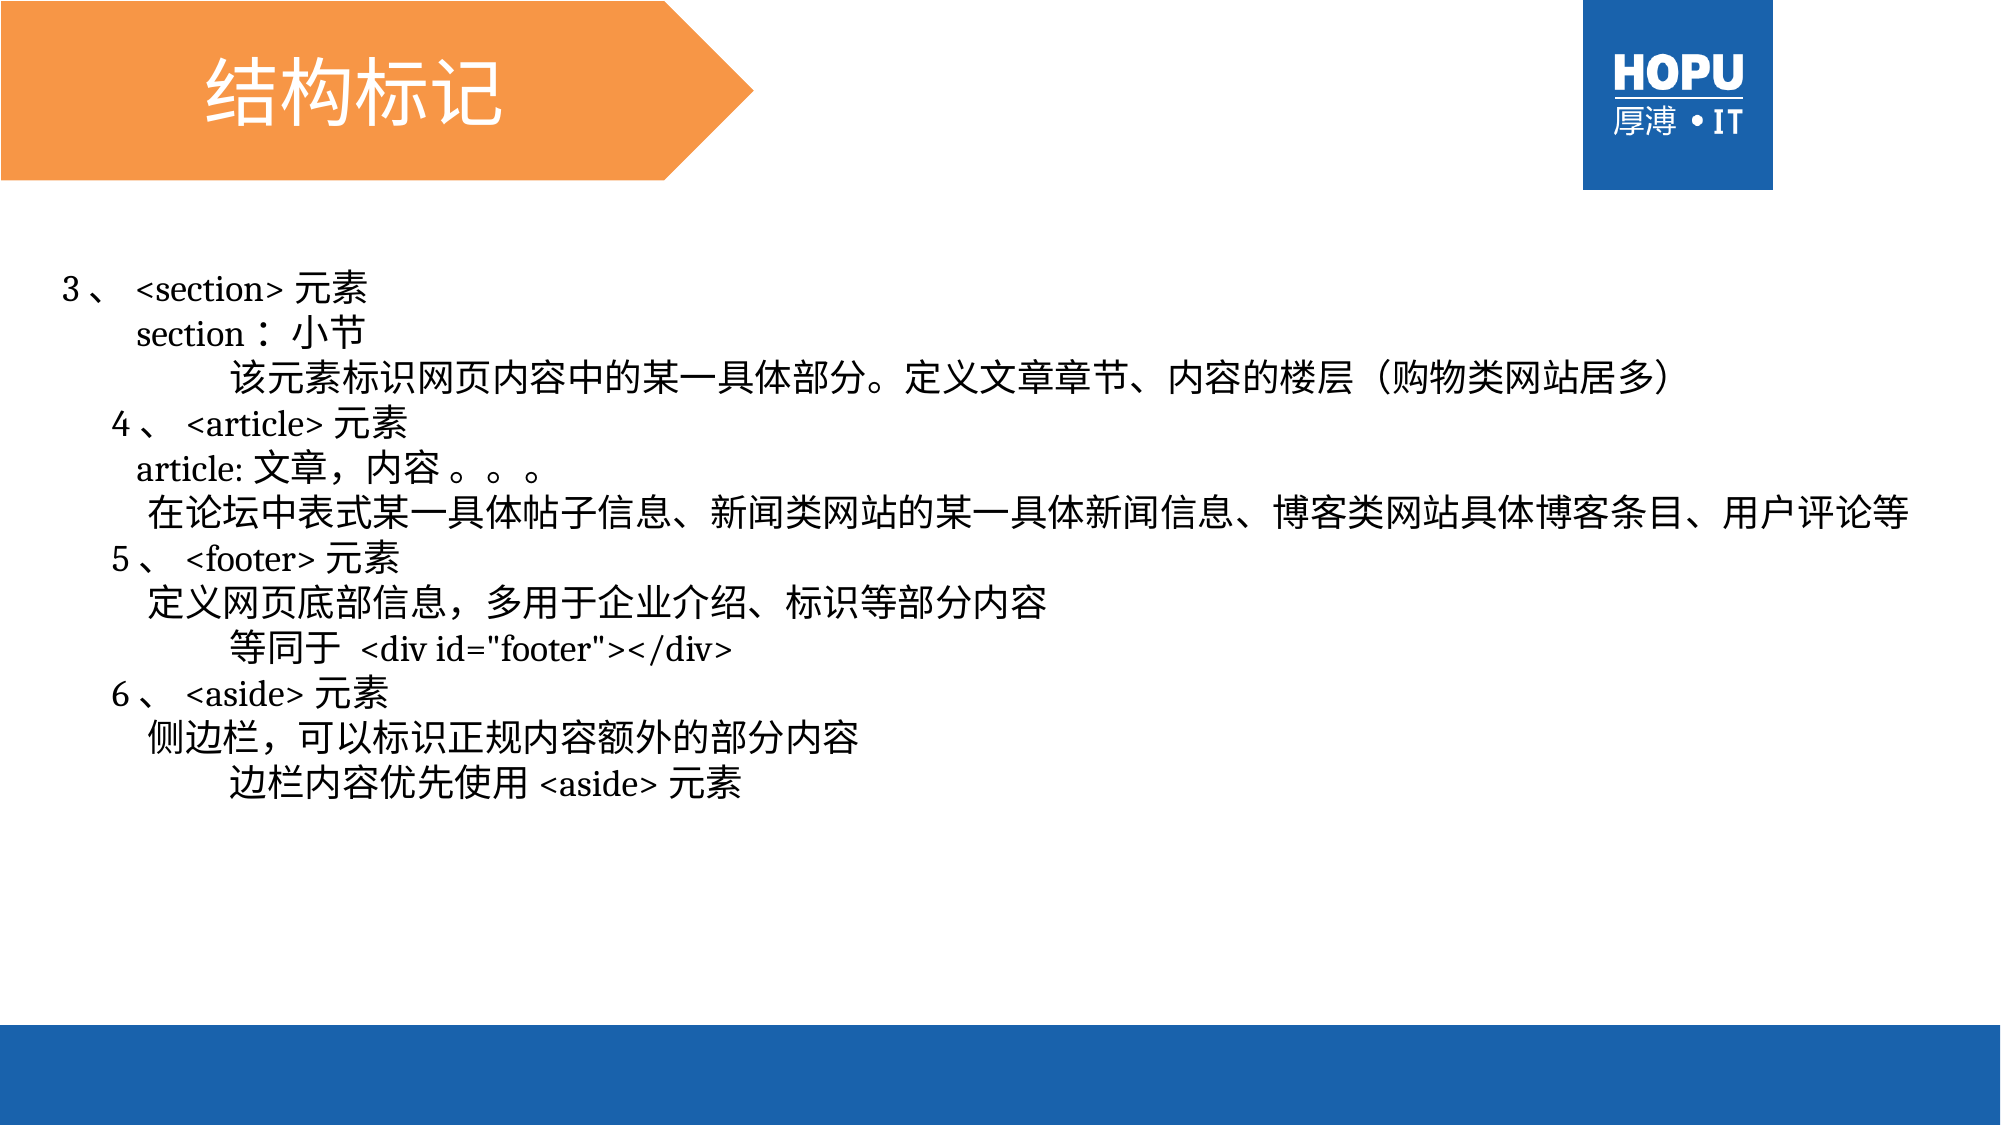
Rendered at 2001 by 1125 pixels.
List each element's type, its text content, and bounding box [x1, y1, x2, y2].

text_box 结构标记 [0, 0, 757, 183]
picture [1583, 0, 1773, 190]
text_box 3、<section>元素 section：小节 该元素标识网页内容中的某一具体部分。定义文章章节、内容的楼层（购物类网站居多） 4、<article>元素 article:文章，内容 。。。 在论坛中表式某一具体帖子信息、新闻类网站的某一具体新闻信息、博客类网站具体博客条目、用户评论等 5、<footer>元素 定义网页底部信息，多用于企业介绍、标识等部分内容 等同于 <div id="footer"></div> 6、<aside>元素 侧边栏，可以标识正规内容额外的部分内容 边栏内容优先使用<aside>元素 [47, 256, 1926, 812]
